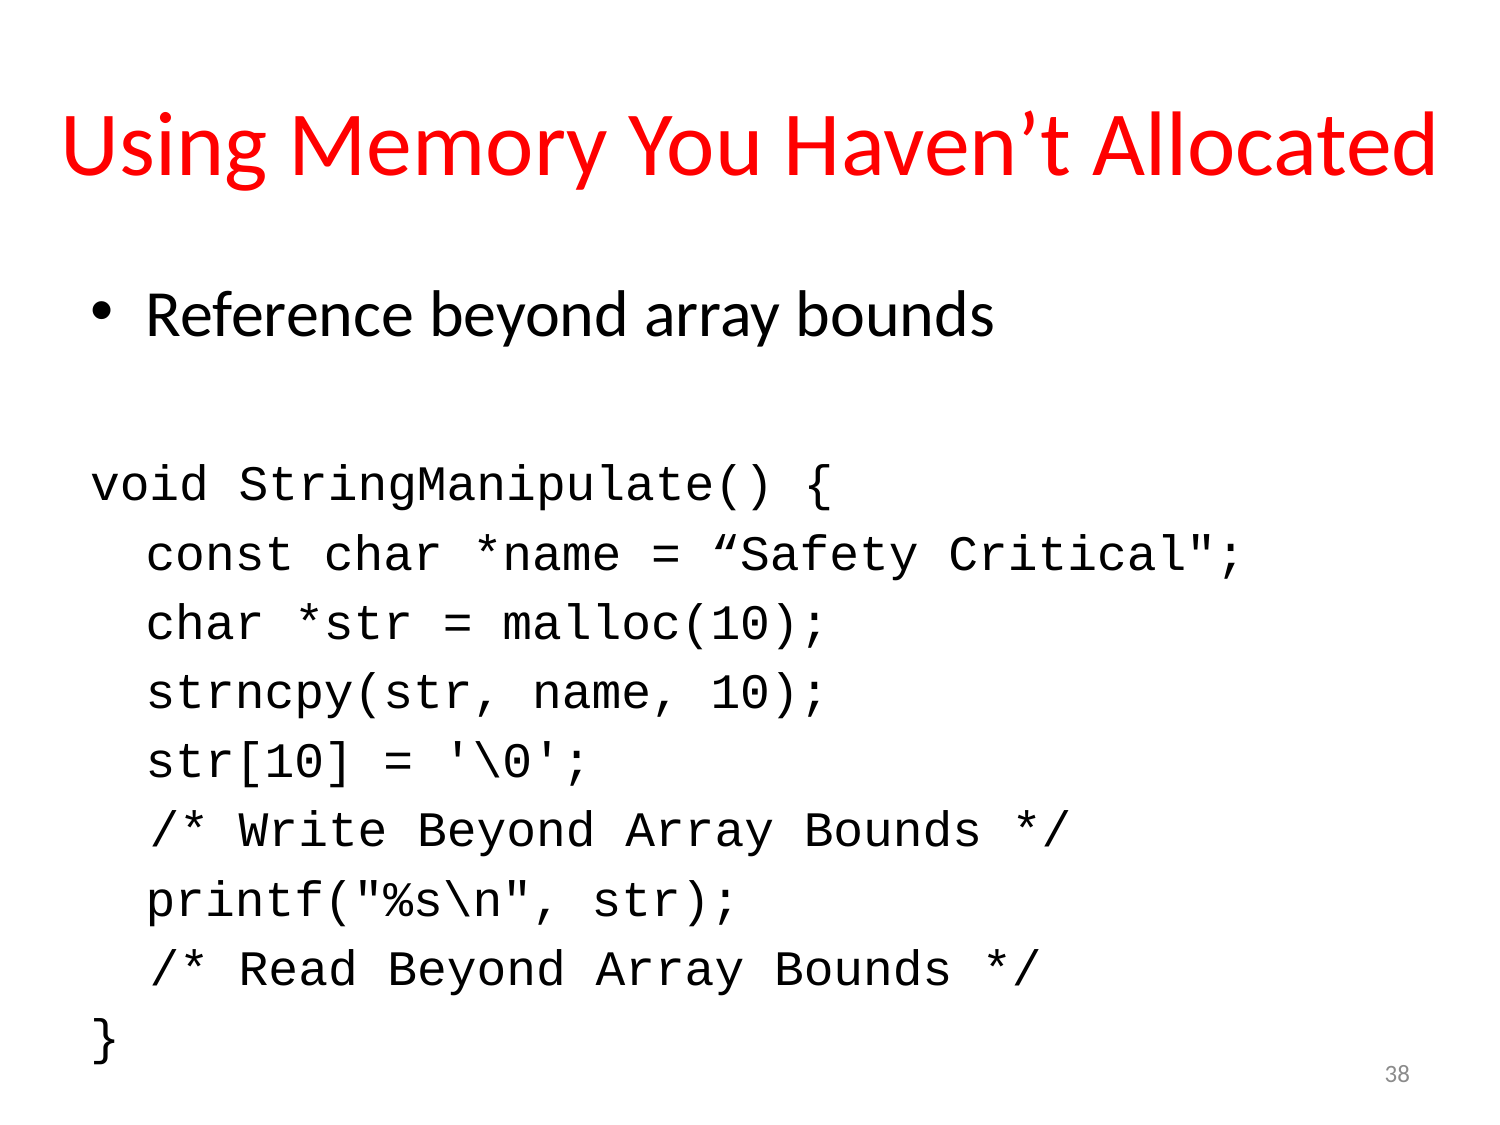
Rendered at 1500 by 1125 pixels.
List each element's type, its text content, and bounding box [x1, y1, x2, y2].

title Using Memory You Haven’t Allocated [38, 45, 1464, 233]
list Reference beyond array bounds void StringManipulate() { const char *name = “Safety Critical"; char *str = malloc(10); strncpy(str, name, 10); str[10] = '\0'; /* Write Beyond Array Bounds */ printf("%s\n", str); /* Read Beyond Array Bounds */ } [75, 262, 1425, 1081]
slide_number 38 [1074, 1042, 1425, 1103]
